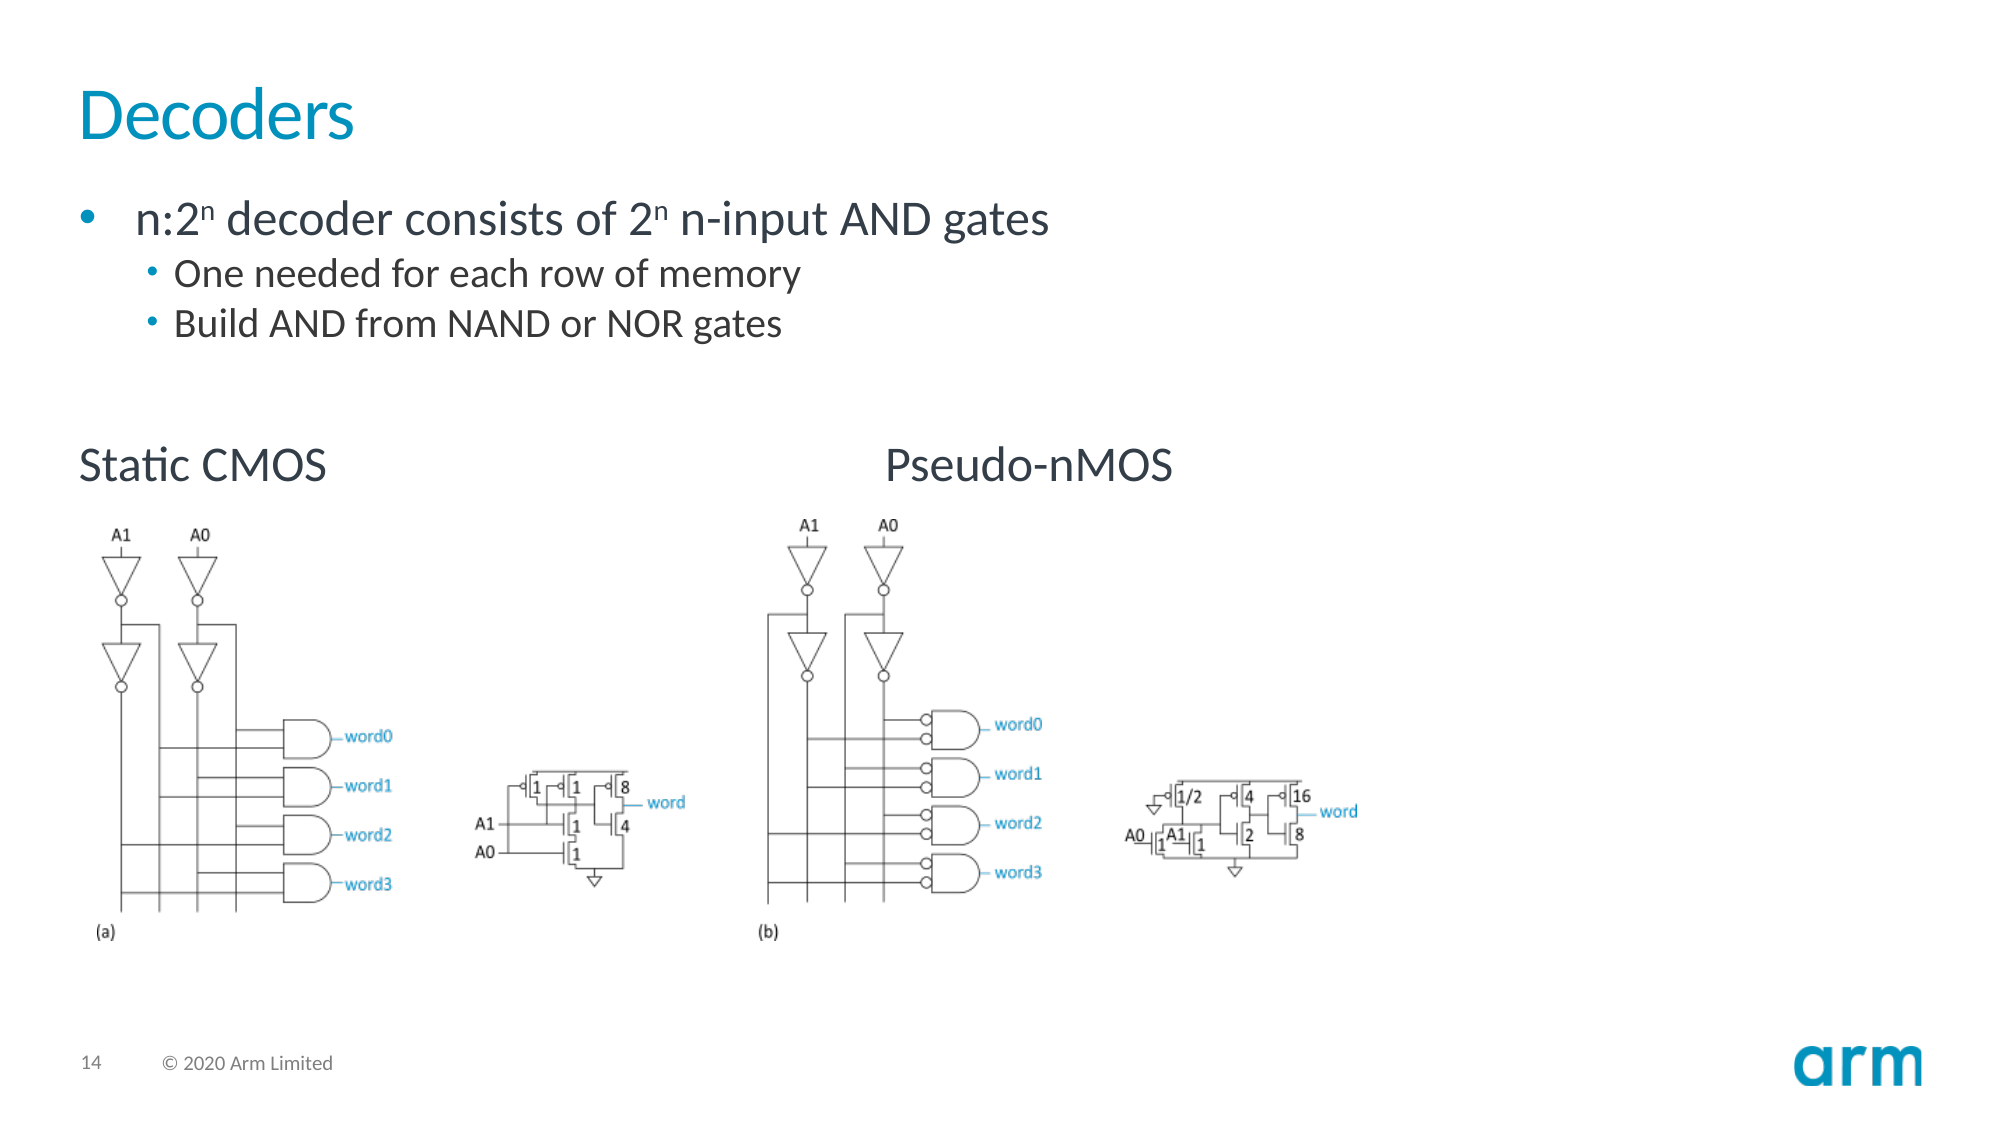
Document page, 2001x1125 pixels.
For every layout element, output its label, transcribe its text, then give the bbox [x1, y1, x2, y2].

list n:2n decoder consists of 2n n-input AND gates One needed for each row of memory Build AND from NAND or NOR gates Static CMOS Pseudo-nMOS [78, 185, 1923, 941]
picture [97, 519, 1357, 941]
title Decoders [78, 78, 1922, 185]
